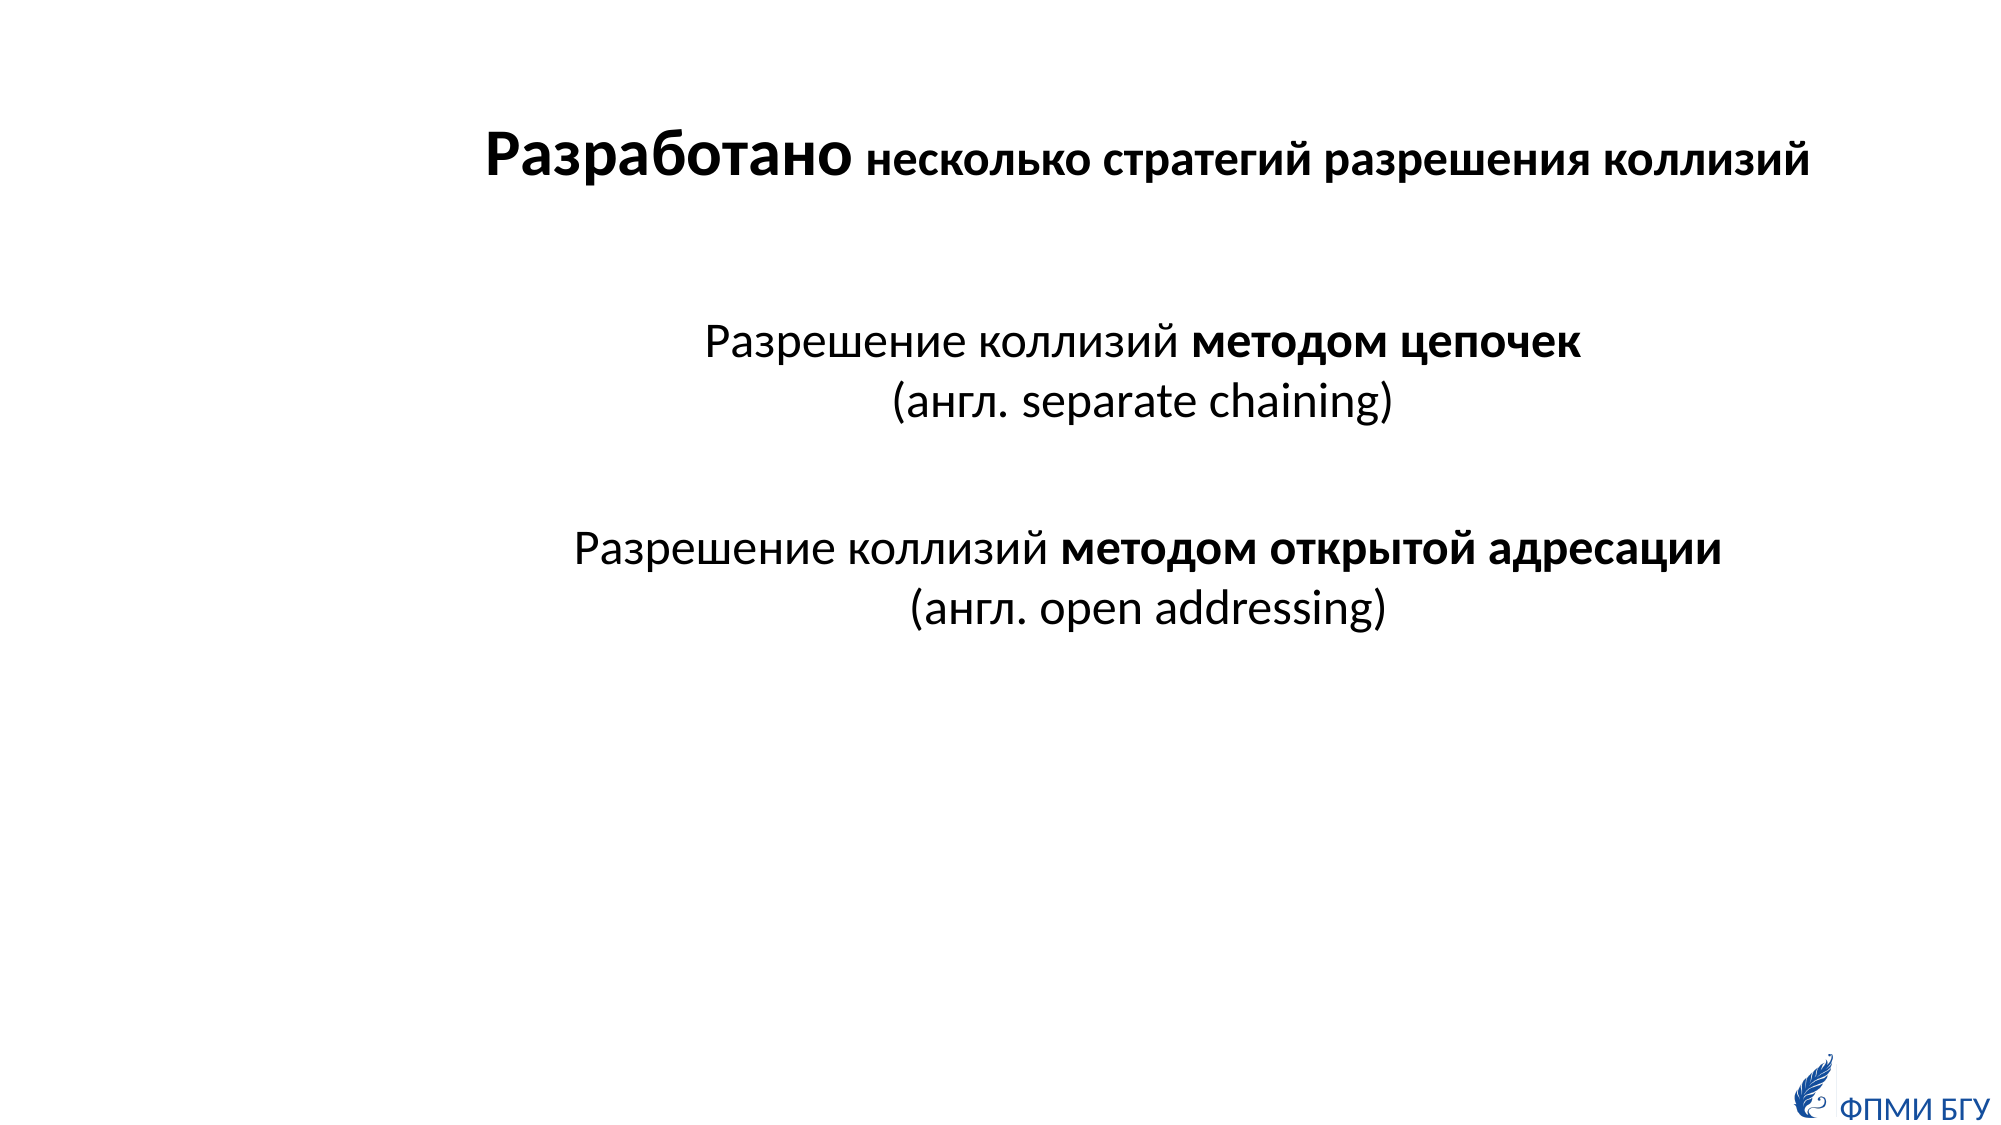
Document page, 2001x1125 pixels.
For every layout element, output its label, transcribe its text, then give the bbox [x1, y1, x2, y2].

text_box Разработано несколько стратегий разрешения коллизий [470, 101, 1827, 196]
text_box Разрешение коллизий методом цепочек (англ. separate chaining) [645, 300, 1652, 436]
picture [1793, 1054, 1837, 1118]
text_box Разрешение коллизий методом открытой адресации (англ. open addressing) [323, 506, 1974, 642]
